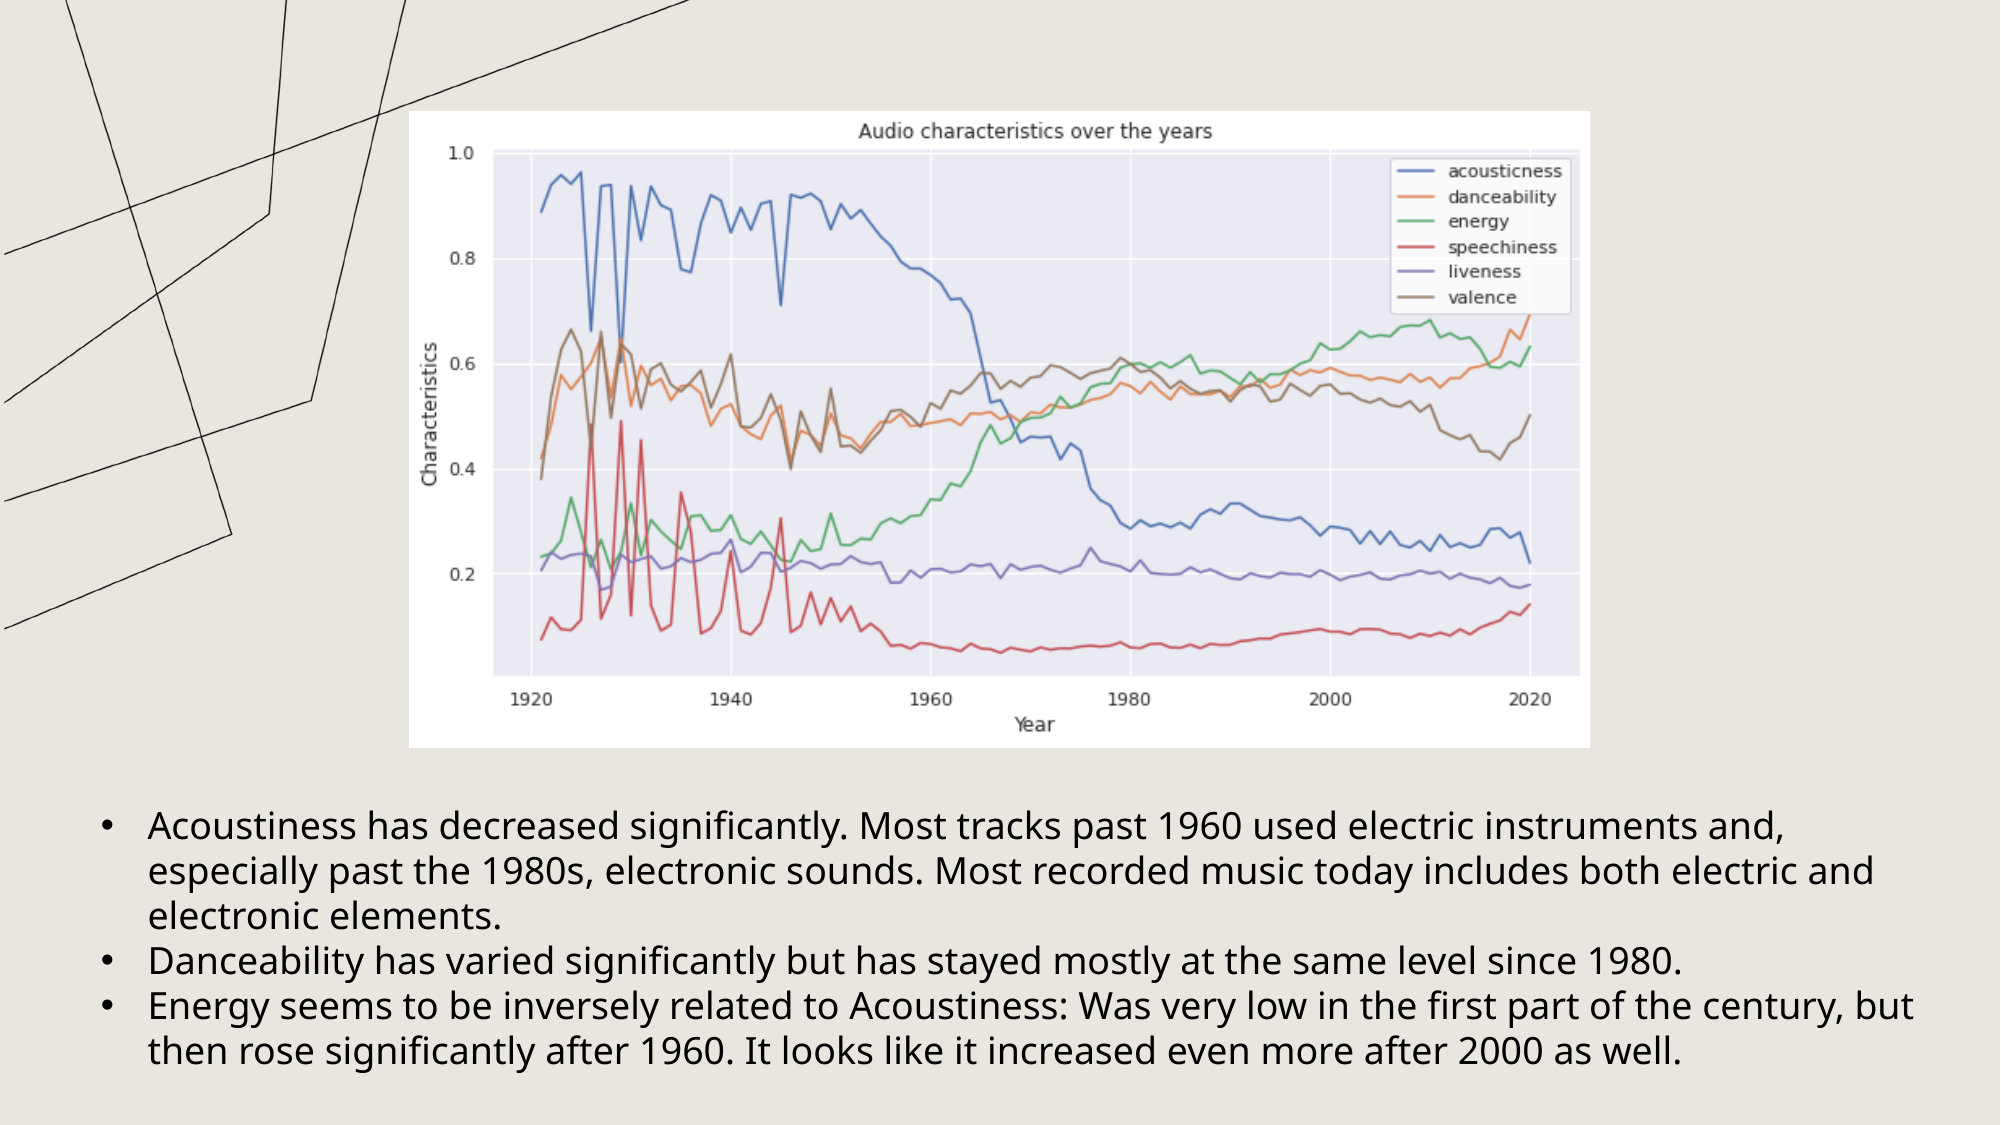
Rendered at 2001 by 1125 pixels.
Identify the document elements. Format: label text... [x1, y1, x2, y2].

picture [4, 0, 1591, 748]
text_box Acoustiness has decreased significantly. Most tracks past 1960 used electric instruments and, especially past the 1980s, electronic sounds. Most recorded music today includes both electric and electronic elements. Danceability has varied significantly but has stayed mostly at the same level since 1980. Energy seems to be inversely related to Acoustiness: Was very low in the first part of the century, but then rose significantly after 1960. It looks like it increased even more after 2000 as well. [85, 794, 1946, 1125]
